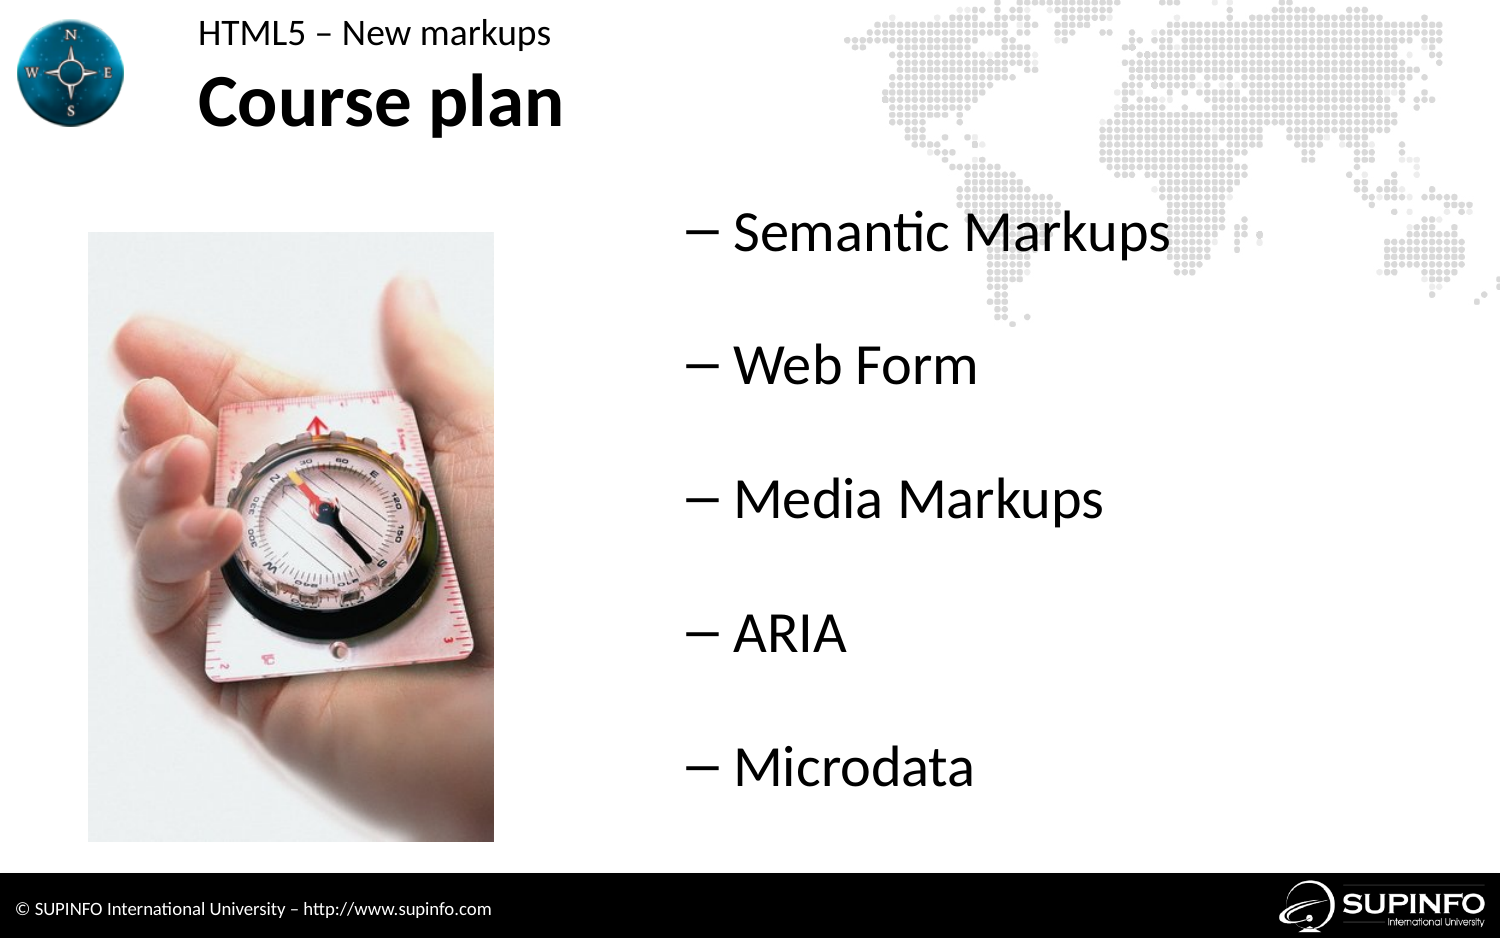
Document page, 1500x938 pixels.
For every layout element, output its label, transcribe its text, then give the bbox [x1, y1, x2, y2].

picture [25, 67, 39, 77]
list HTML5 – New markups [183, 0, 1459, 56]
title Course plan [183, 56, 1459, 138]
picture [17, 19, 125, 127]
picture [65, 29, 77, 40]
picture [1269, 870, 1494, 938]
picture [104, 67, 111, 78]
picture [844, 0, 1500, 327]
picture [67, 105, 75, 117]
list Semantic Markups Web Form Media Markups ARIA Microdata [596, 185, 1459, 880]
picture [88, 232, 495, 842]
picture [45, 46, 97, 99]
